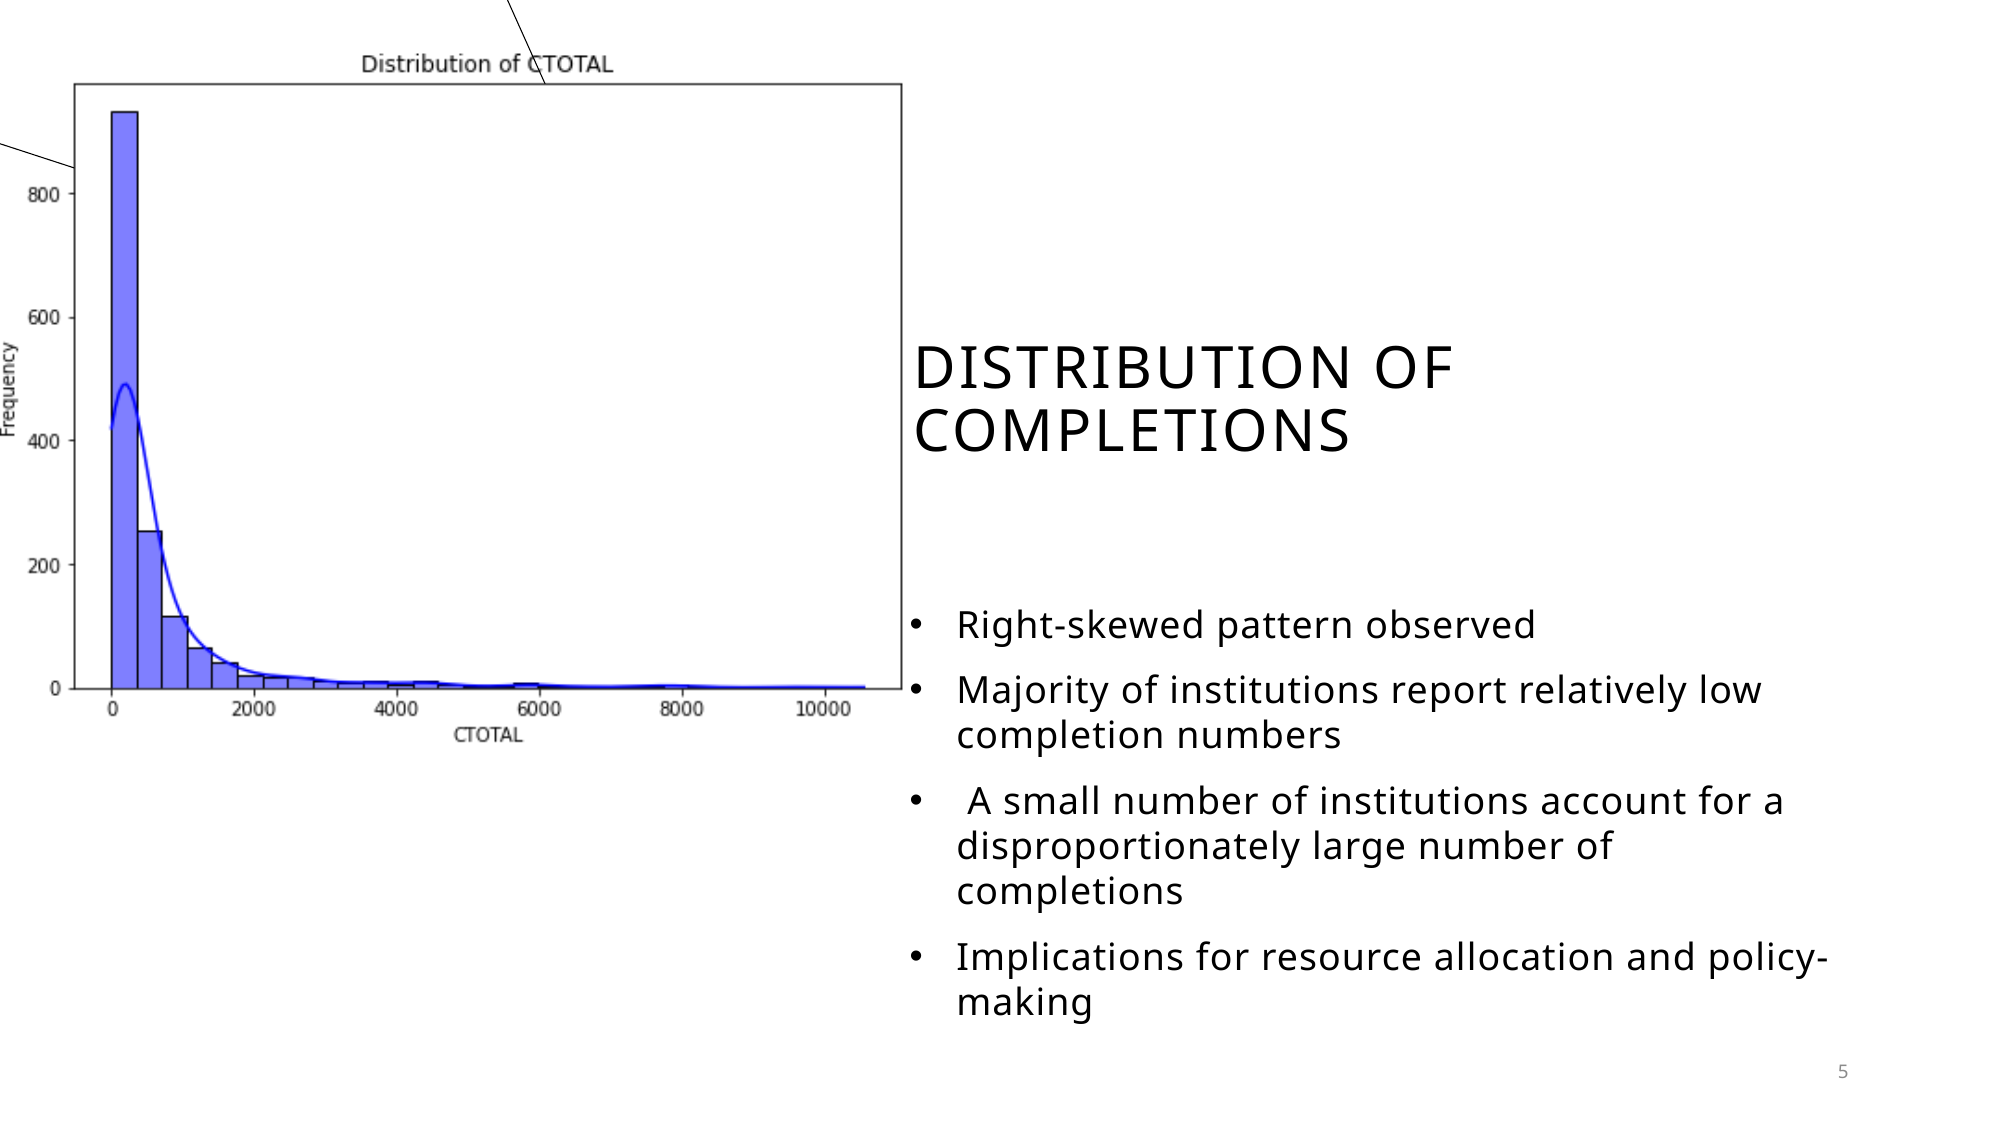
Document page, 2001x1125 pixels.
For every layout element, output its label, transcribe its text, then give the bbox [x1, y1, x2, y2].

list Right-skewed pattern observed Majority of institutions report relatively low completion numbers A small number of institutions account for a disproportionately large number of completions Implications for resource allocation and policy-making [894, 600, 1864, 1017]
title Distribution of Completions [914, 274, 1864, 472]
picture [0, 41, 914, 759]
slide_number 5 [1701, 1042, 1864, 1103]
